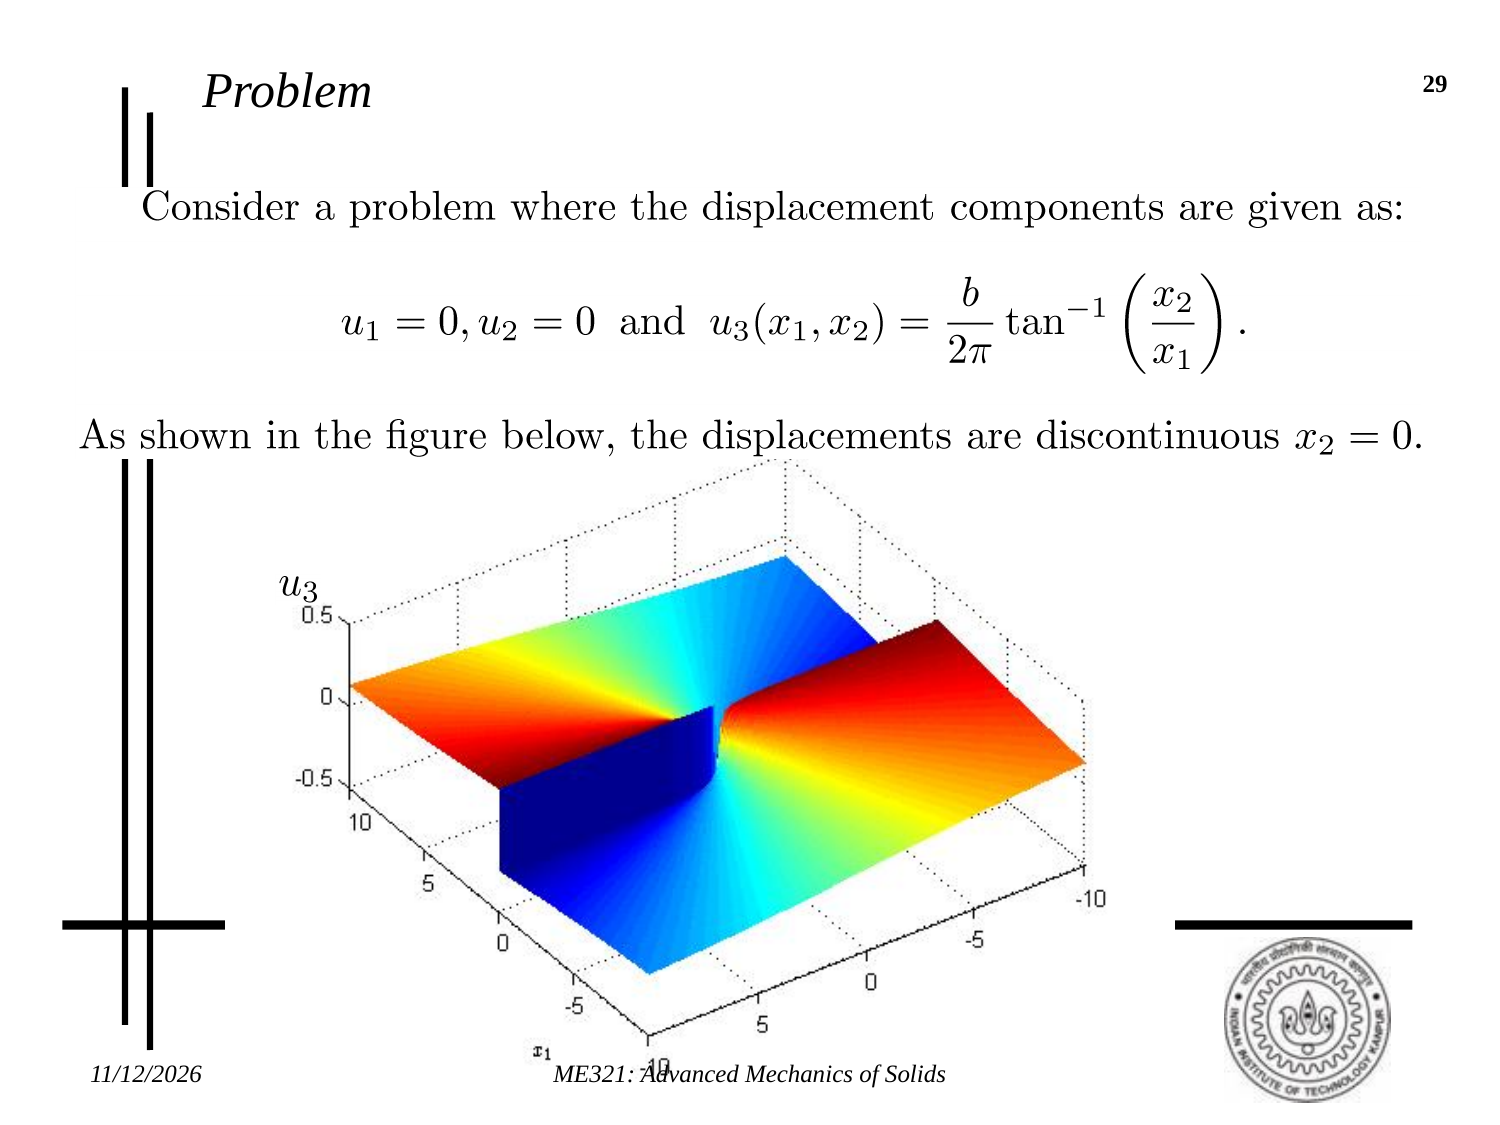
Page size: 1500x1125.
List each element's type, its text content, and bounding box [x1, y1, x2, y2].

text_box Problem [187, 49, 825, 125]
picture [74, 187, 1422, 1113]
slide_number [75, 1042, 219, 1103]
picture [1224, 937, 1391, 1103]
slide_number 29 [1387, 50, 1463, 116]
